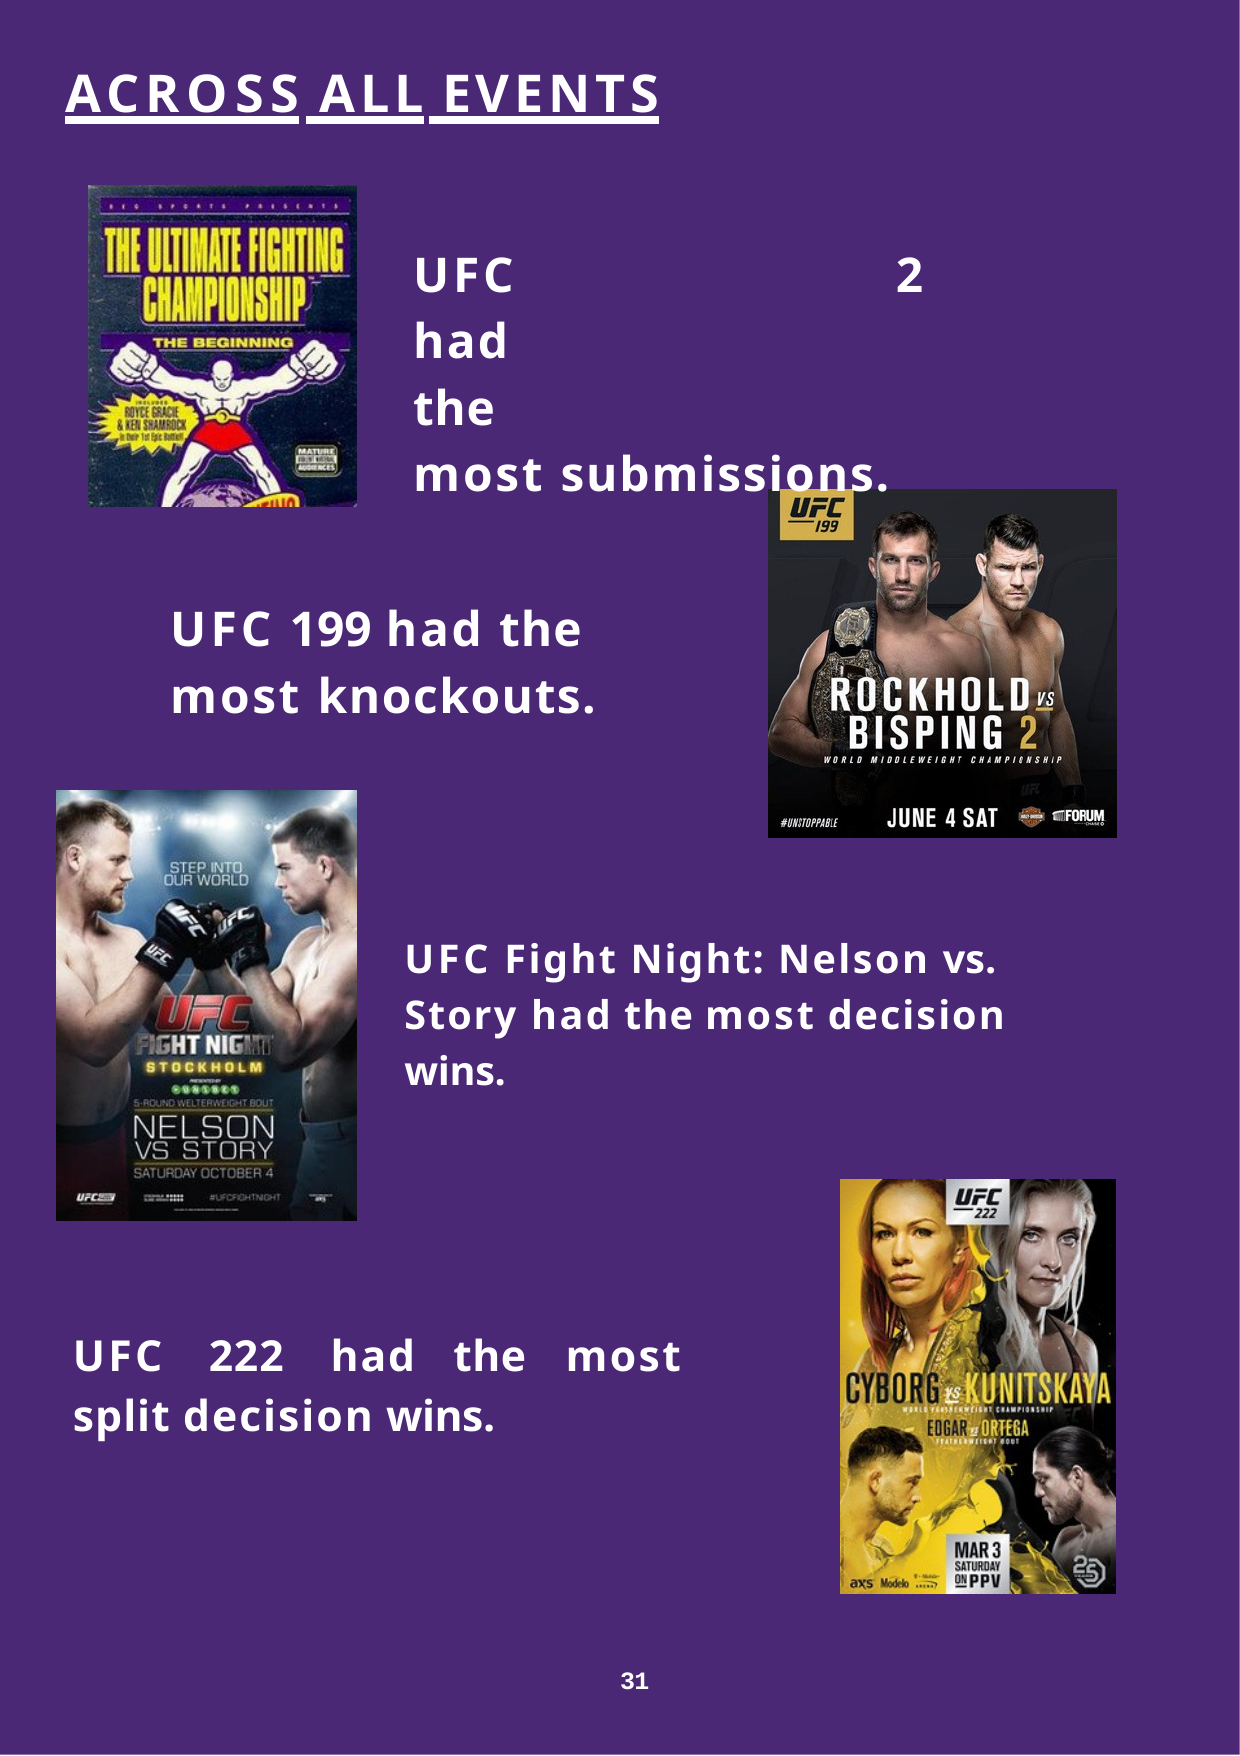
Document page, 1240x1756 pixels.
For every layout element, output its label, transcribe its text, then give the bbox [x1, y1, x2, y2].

picture [88, 184, 357, 508]
text_box ACROSS ALL EVENTS UFC 2 had the most submissions. [62, 57, 958, 502]
picture [840, 1179, 1116, 1595]
text_box UFC 199 had the most knockouts. [168, 587, 715, 723]
picture [56, 790, 358, 1221]
text_box UFC 222 had the most split decision wins. [70, 1318, 811, 1440]
text_box [0, 0, 1240, 1755]
text_box UFC Fight Night: Nelson vs. Story had the most decision wins. [402, 923, 1097, 1094]
picture [767, 488, 1117, 838]
text_box 31 [618, 1662, 653, 1695]
